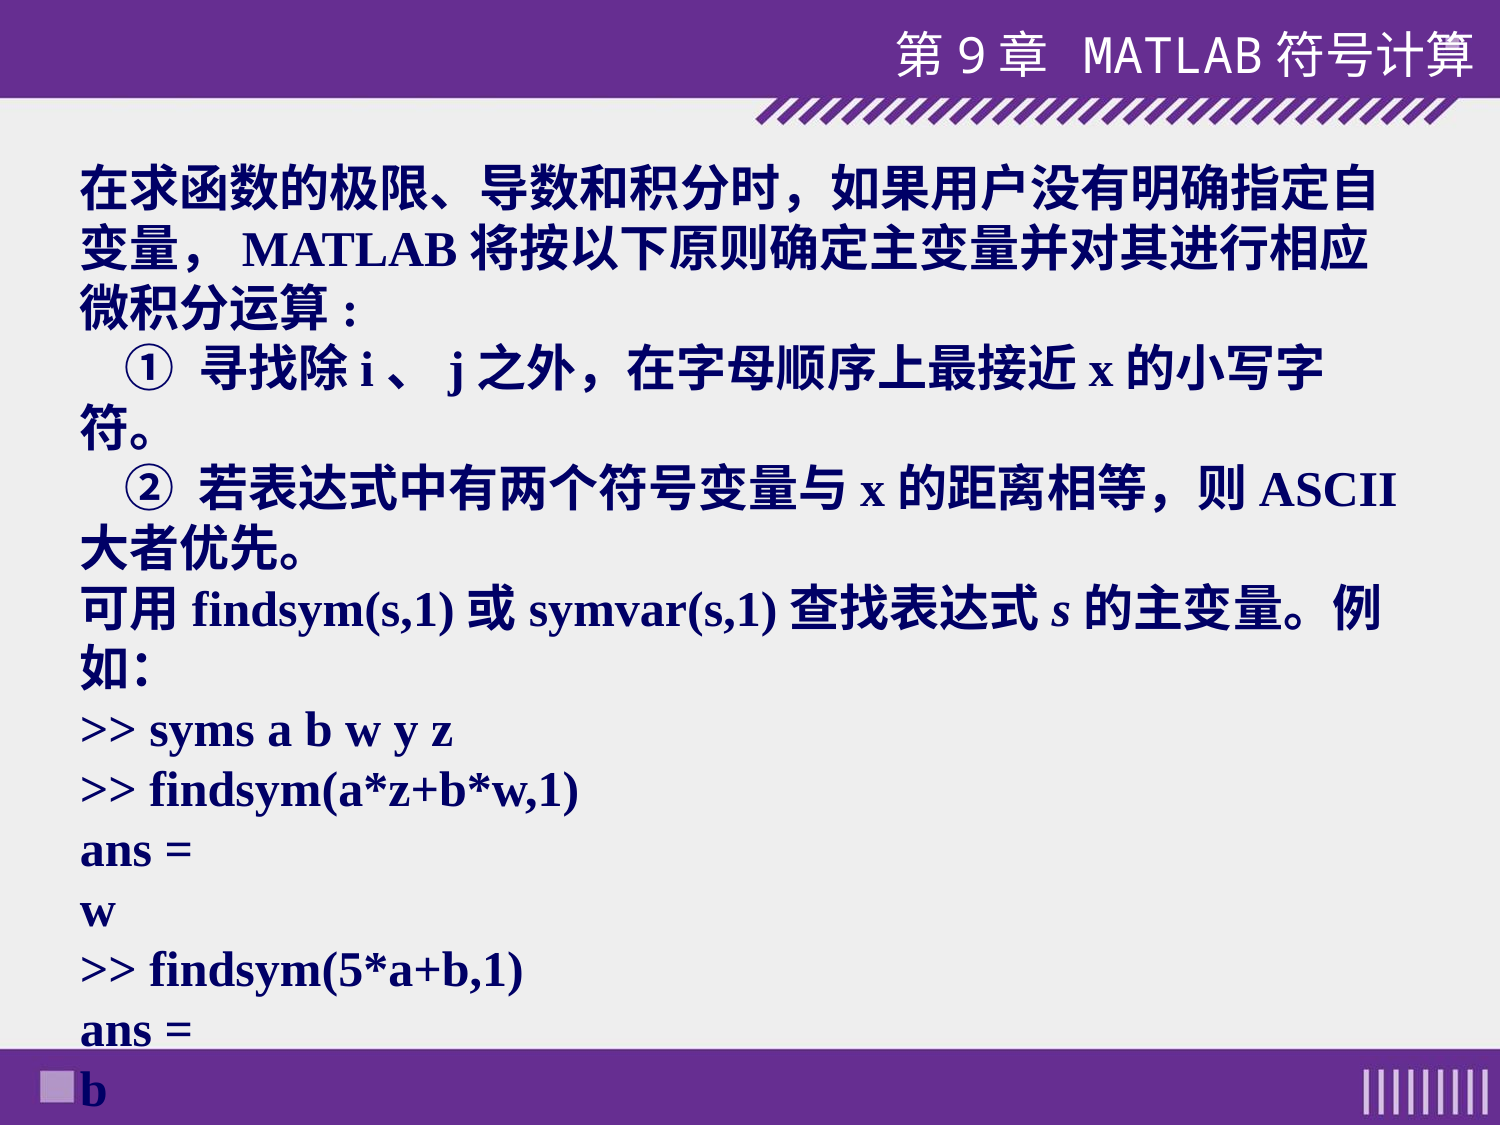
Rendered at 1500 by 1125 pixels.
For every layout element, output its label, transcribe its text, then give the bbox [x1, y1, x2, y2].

text_box 第9章 MATLAB符号计算 [879, 16, 1500, 92]
picture [0, 0, 1500, 1125]
list 在求函数的极限、导数和积分时，如果用户没有明确指定自变量，MATLAB将按以下原则确定主变量并对其进行相应微积分运算: ① 寻找除i、j之外，在字母顺序上最接近x的小写字符。 ② 若表达式中有两个符号变量与x的距离相等，则ASCII大者优先。 可用findsym(s,1)或symvar(s,1)查找表达式s的主变量。例如： >> syms a b w y z >> findsym(a*z+b*w,1) ans = w >> findsym(5*a+b,1) ans = b [64, 148, 1425, 1005]
